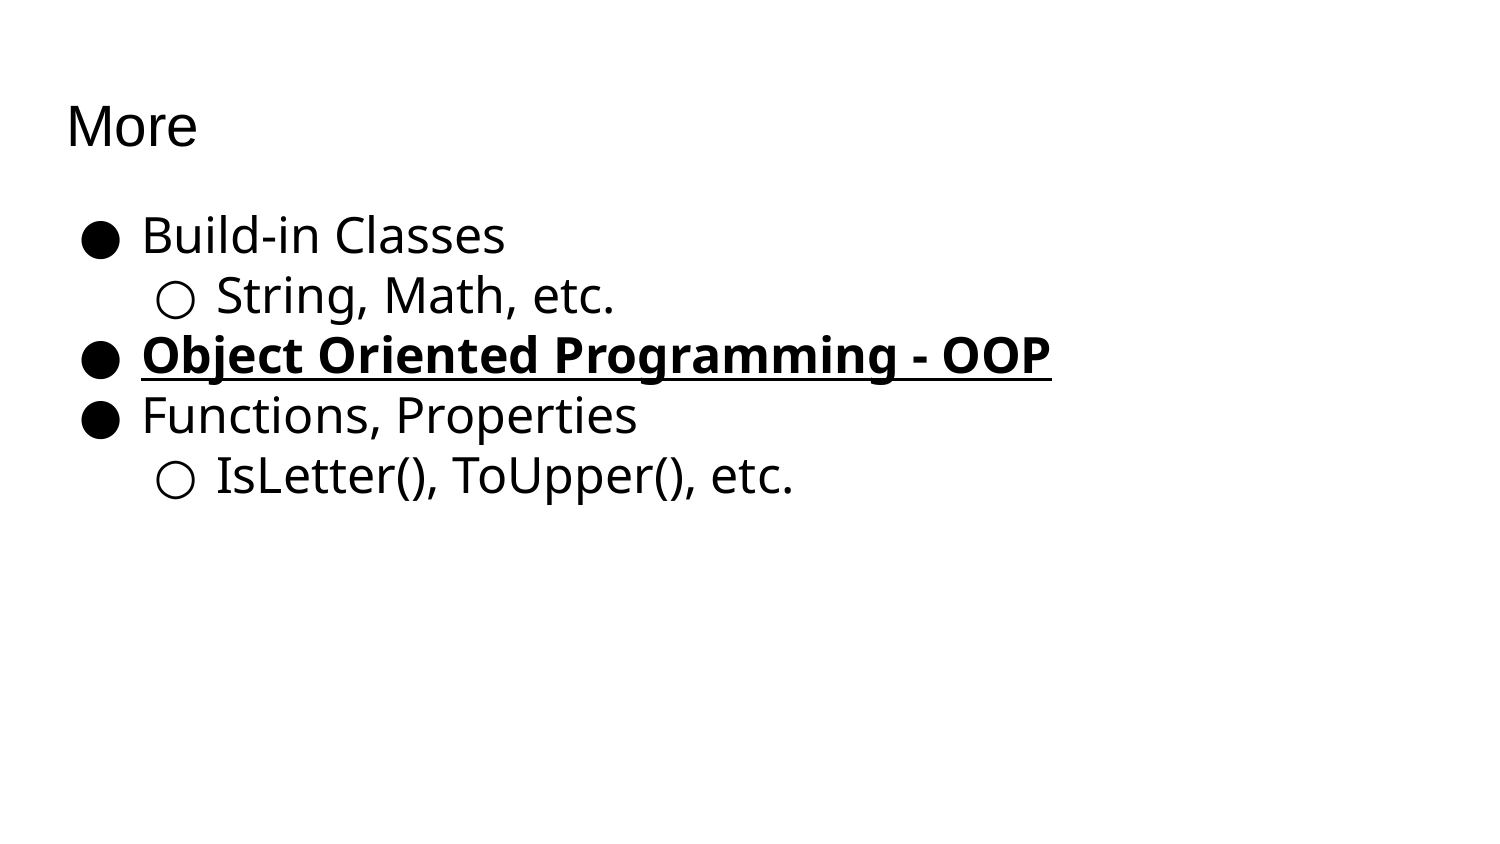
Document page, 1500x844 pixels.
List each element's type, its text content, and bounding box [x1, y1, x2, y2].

list Build-in Classes String, Math, etc. Object Oriented Programming - OOP Functions, Properties IsLetter(), ToUpper(), etc. [51, 189, 1141, 750]
title More [51, 72, 1449, 167]
